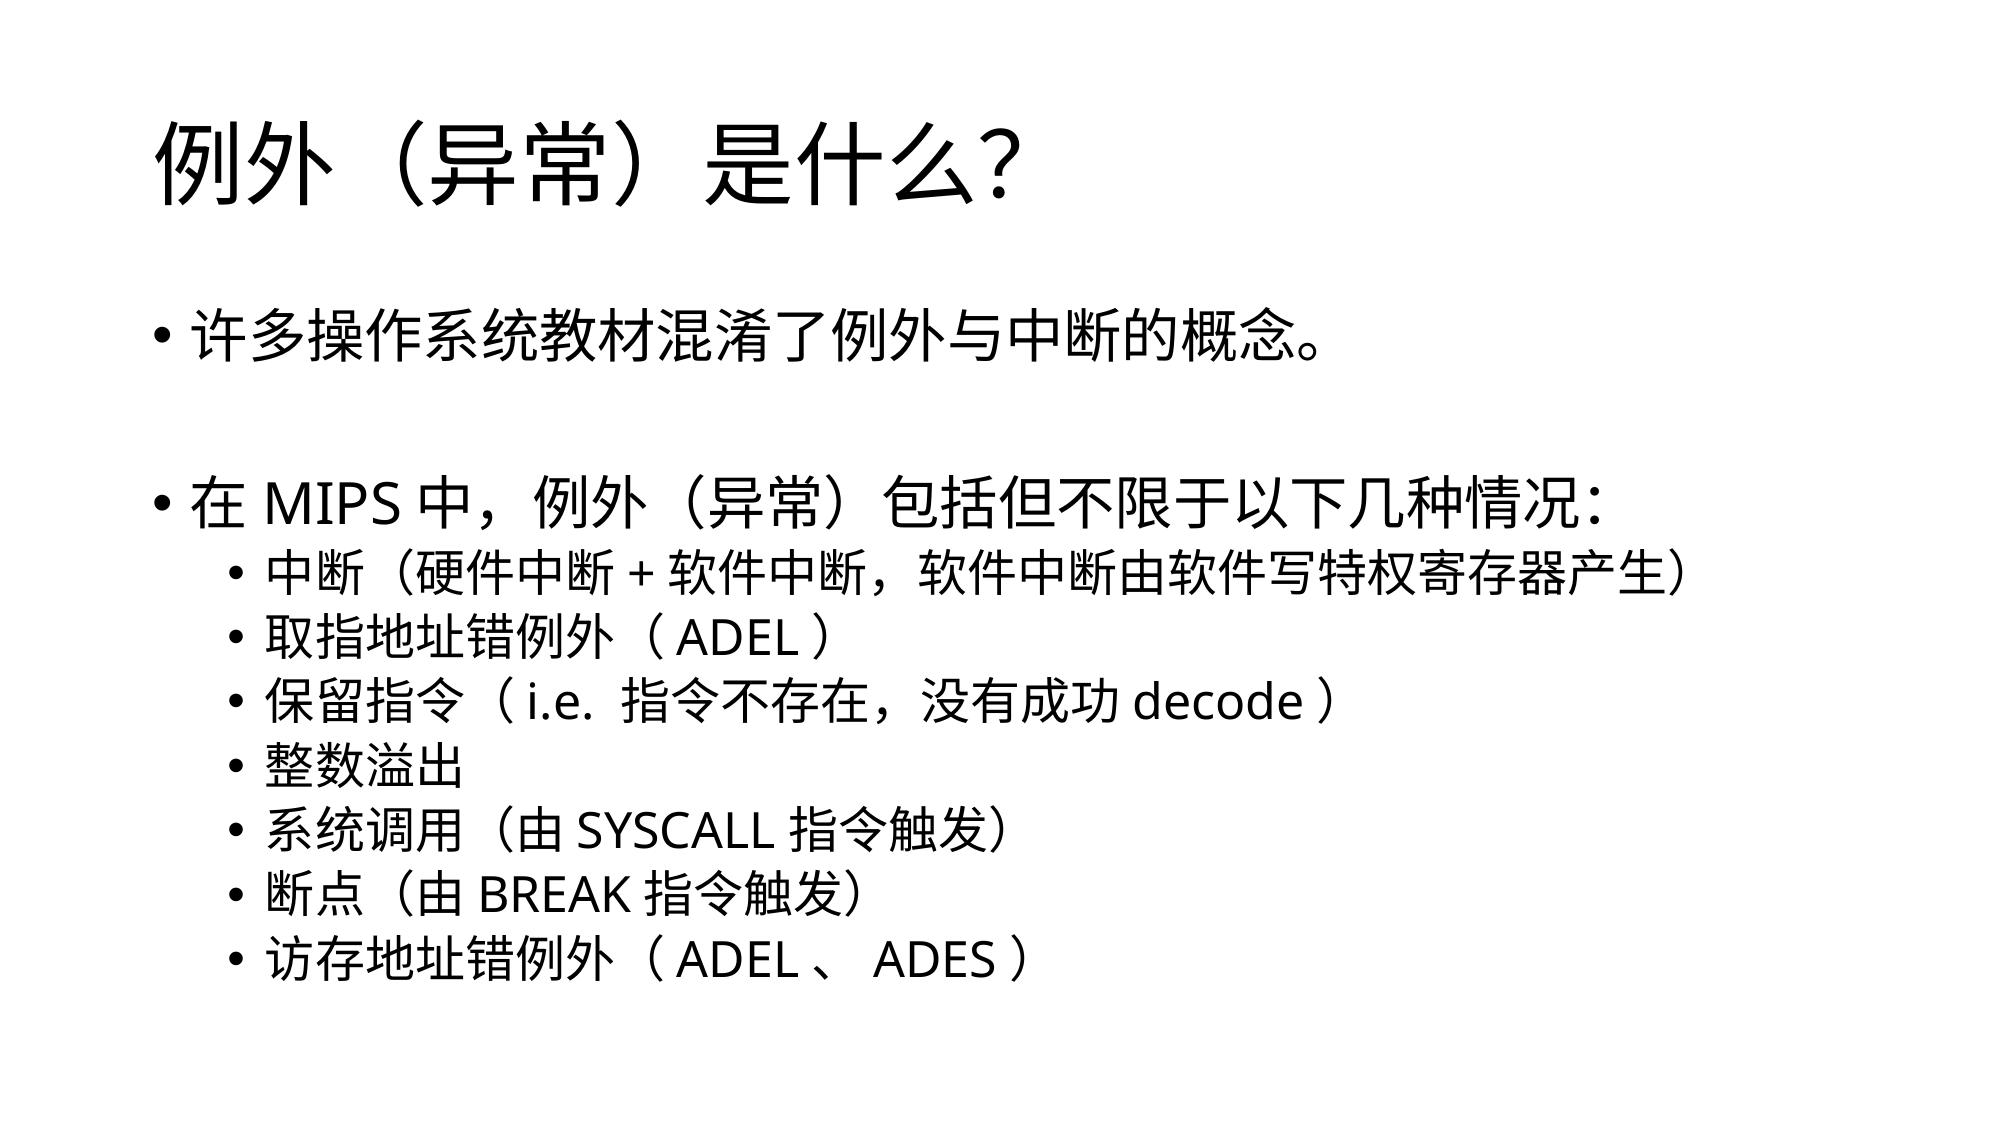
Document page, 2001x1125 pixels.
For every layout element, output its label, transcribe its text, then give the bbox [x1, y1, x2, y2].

title 例外（异常）是什么？ [137, 59, 1863, 278]
list 许多操作系统教材混淆了例外与中断的概念。 在MIPS中，例外（异常）包括但不限于以下几种情况： 中断（硬件中断+软件中断，软件中断由软件写特权寄存器产生） 取指地址错例外（ADEL） 保留指令（i.e. 指令不存在，没有成功decode） 整数溢出 系统调用（由SYSCALL指令触发） 断点（由BREAK指令触发） 访存地址错例外（ADEL、ADES） [137, 299, 1863, 1014]
